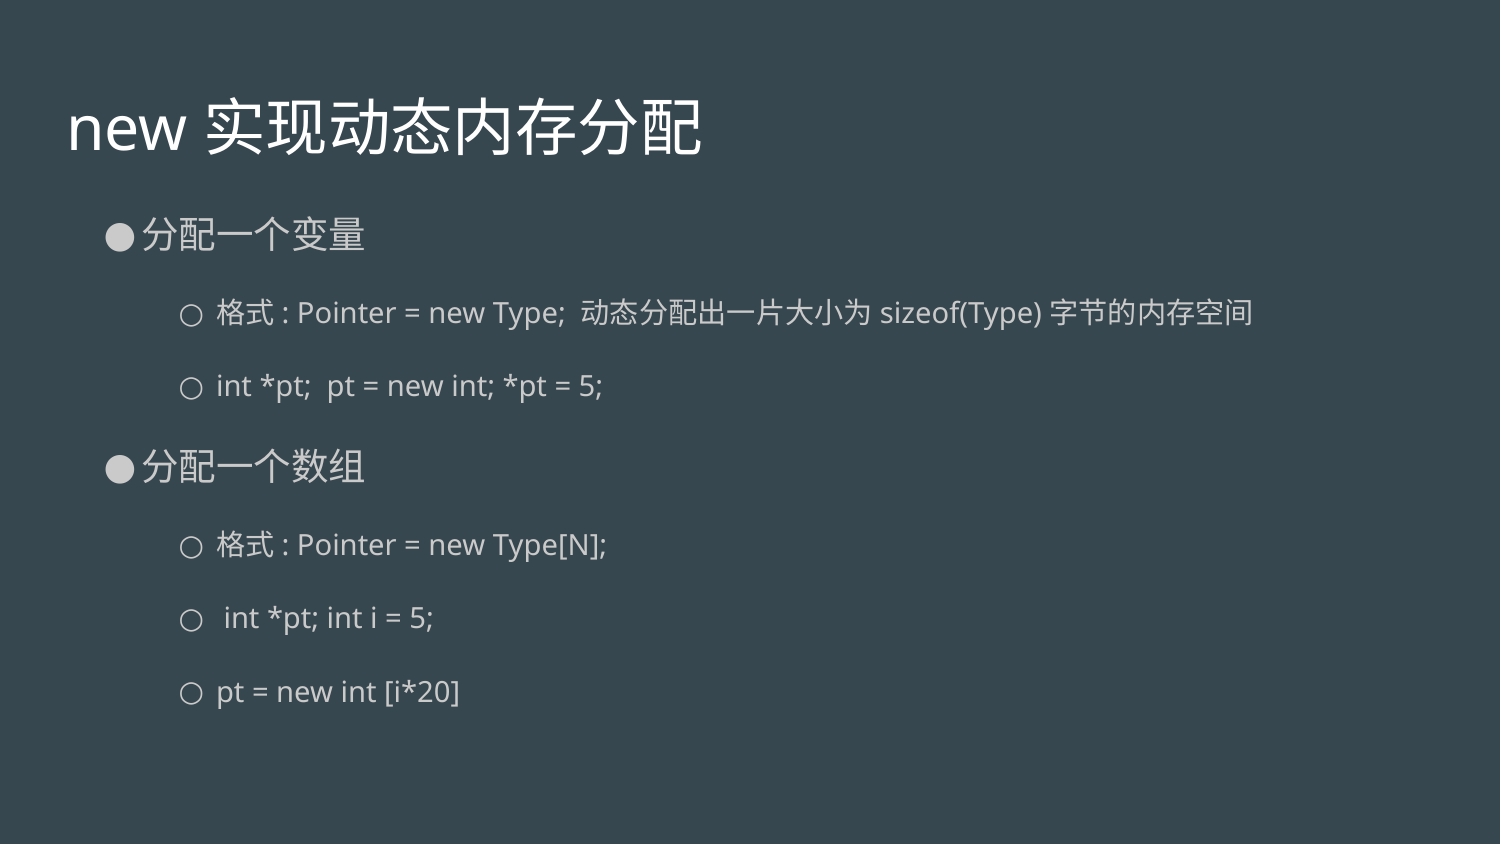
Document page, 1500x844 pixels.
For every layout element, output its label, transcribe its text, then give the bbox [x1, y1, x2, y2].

title new实现动态内存分配 [51, 72, 1449, 167]
list 分配一个变量 格式: Pointer = new Type; 动态分配出一片大小为sizeof(Type)字节的内存空间 int *pt; pt = new int; *pt = 5; 分配一个数组 格式: Pointer = new Type[N]; int *pt; int i = 5; pt = new int [i*20] [51, 189, 1449, 750]
